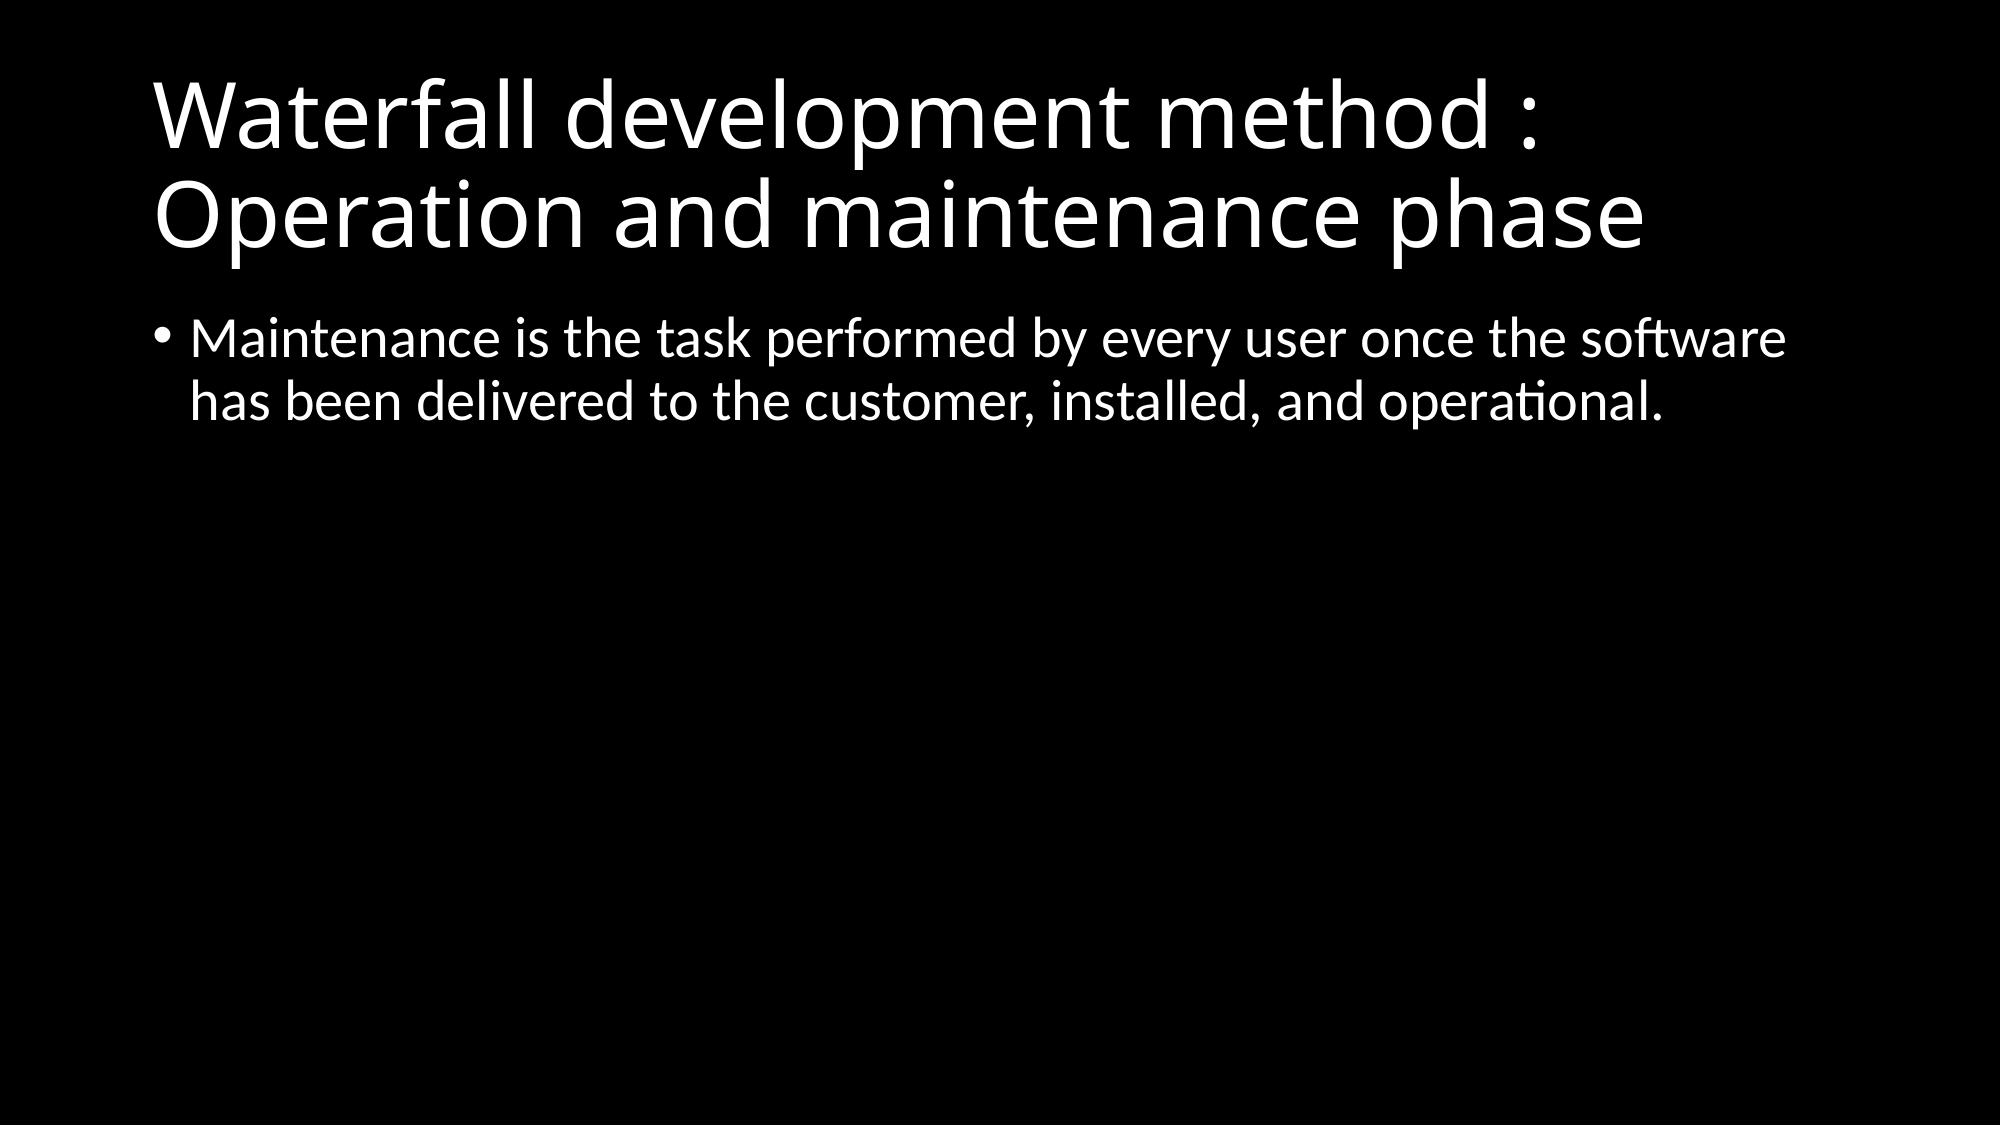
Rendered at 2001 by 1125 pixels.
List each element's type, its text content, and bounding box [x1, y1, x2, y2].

title Waterfall development method : Operation and maintenance phase [137, 59, 1863, 278]
list Maintenance is the task performed by every user once the software has been delivered to the customer, installed, and operational. [137, 299, 1863, 1014]
